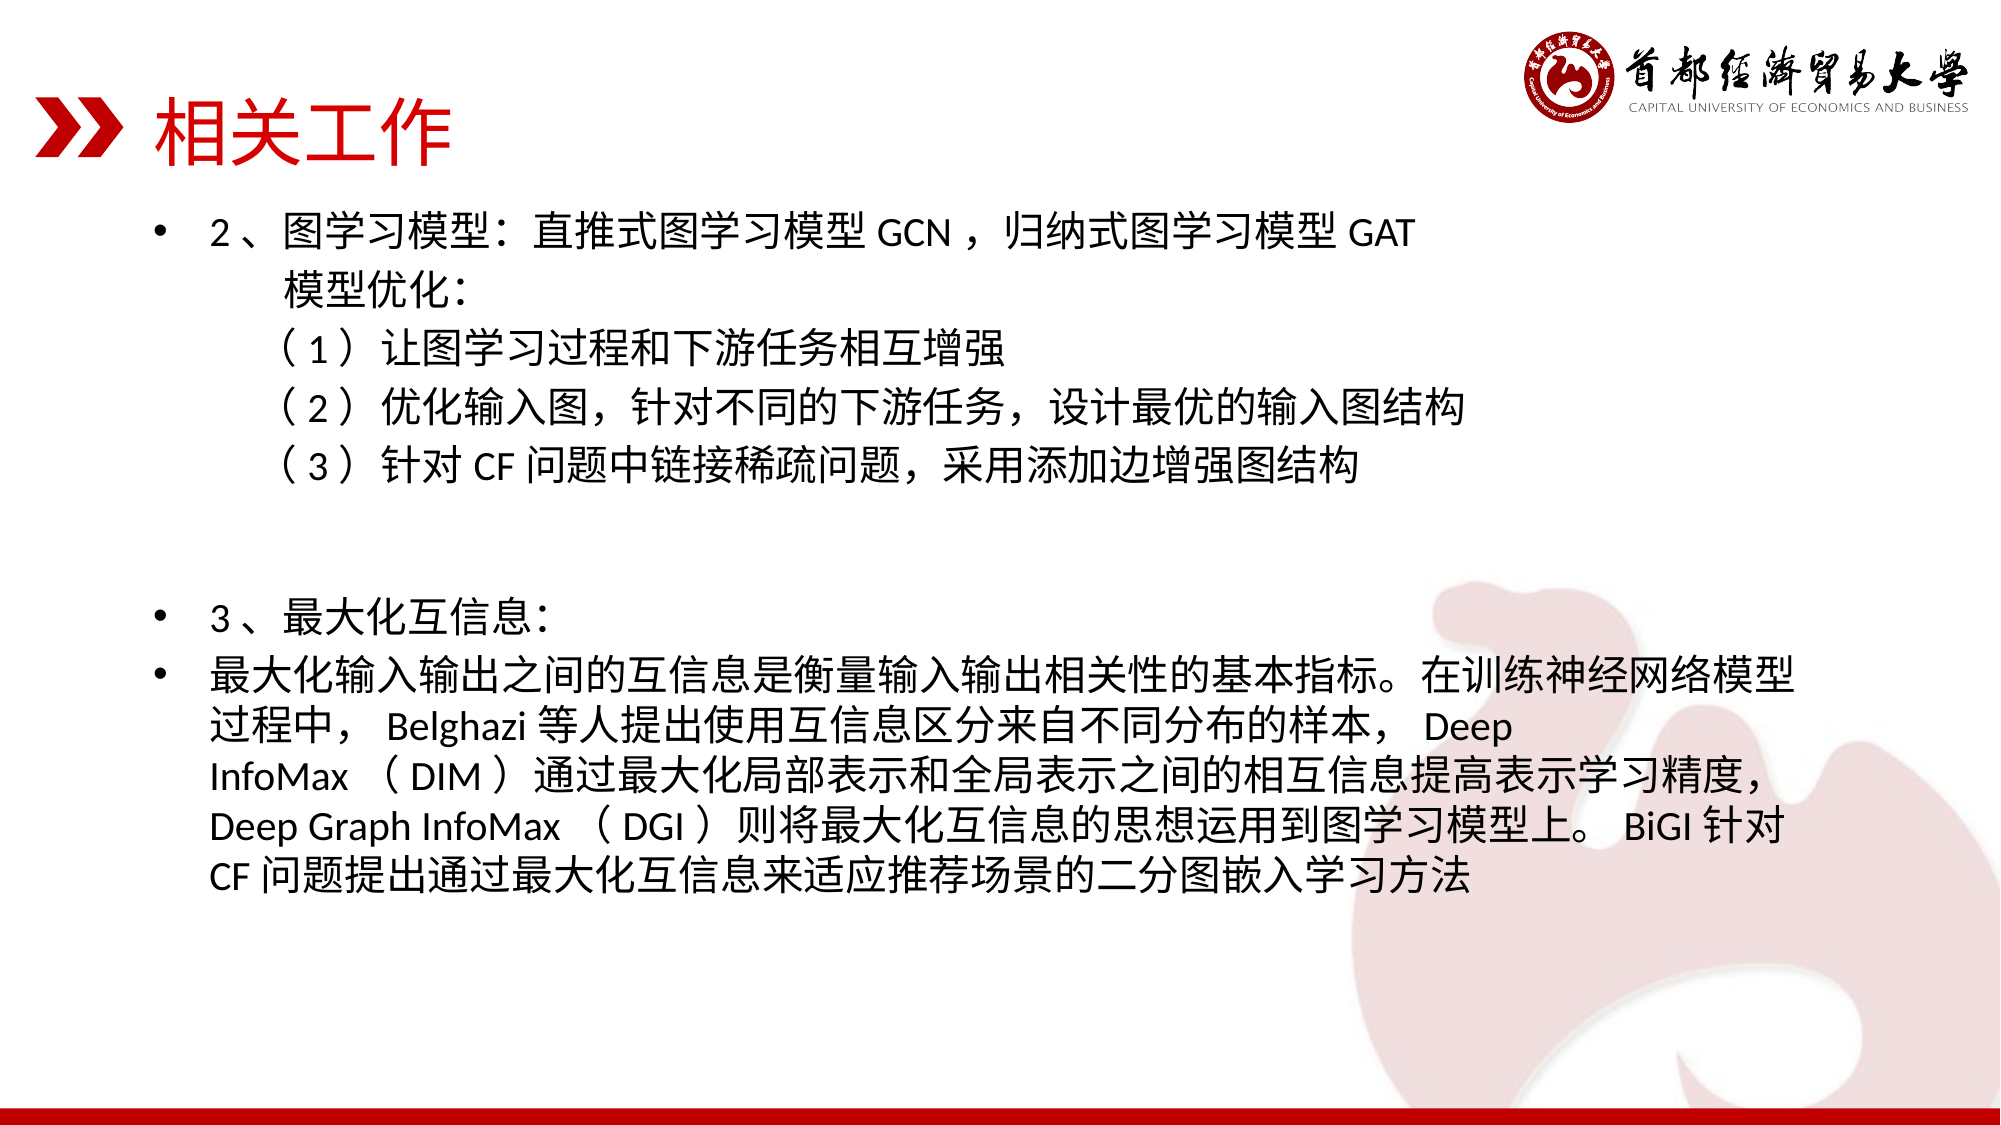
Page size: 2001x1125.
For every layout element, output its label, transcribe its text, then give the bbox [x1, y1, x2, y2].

picture [1514, 21, 1978, 128]
picture [1250, 562, 2000, 1108]
list 2、图学习模型：直推式图学习模型GCN，归纳式图学习模型GAT 模型优化： （1）让图学习过程和下游任务相互增强 （2）优化输入图，针对不同的下游任务，设计最优的输入图结构 （3）针对CF问题中链接稀疏问题，采用添加边增强图结构 3、最大化互信息： 最大化输入输出之间的互信息是衡量输入输出相关性的基本指标。在训练神经网络模型过程中，Belghazi等人提出使用互信息区分来自不同分布的样本，Deep InfoMax（DIM）通过最大化局部表示和全局表示之间的相互信息提高表示学习精度，Deep Graph InfoMax（DGI）则将最大化互信息的思想运用到图学习模型上。BiGI针对CF问题提出通过最大化互信息来适应推荐场景的二分图嵌入学习方法 [138, 197, 1835, 1061]
list 相关工作 [138, 78, 1520, 164]
